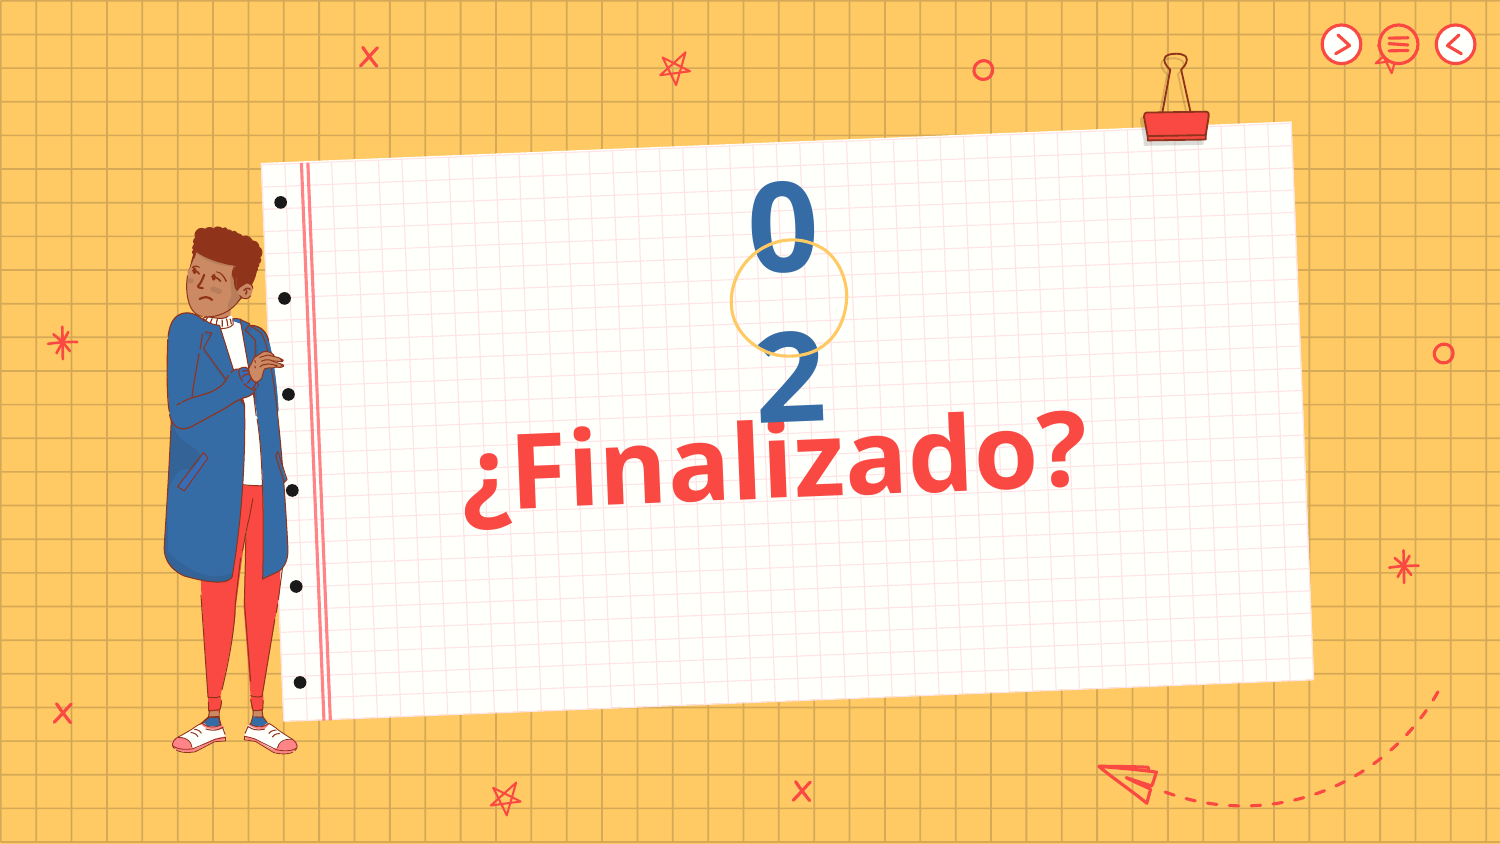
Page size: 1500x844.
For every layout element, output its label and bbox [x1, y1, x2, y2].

text_box [160, 224, 302, 757]
text_box [1321, 24, 1362, 64]
text_box [257, 115, 1318, 728]
text_box [1114, 48, 1238, 175]
text_box [1379, 24, 1419, 64]
text_box [1436, 24, 1476, 64]
